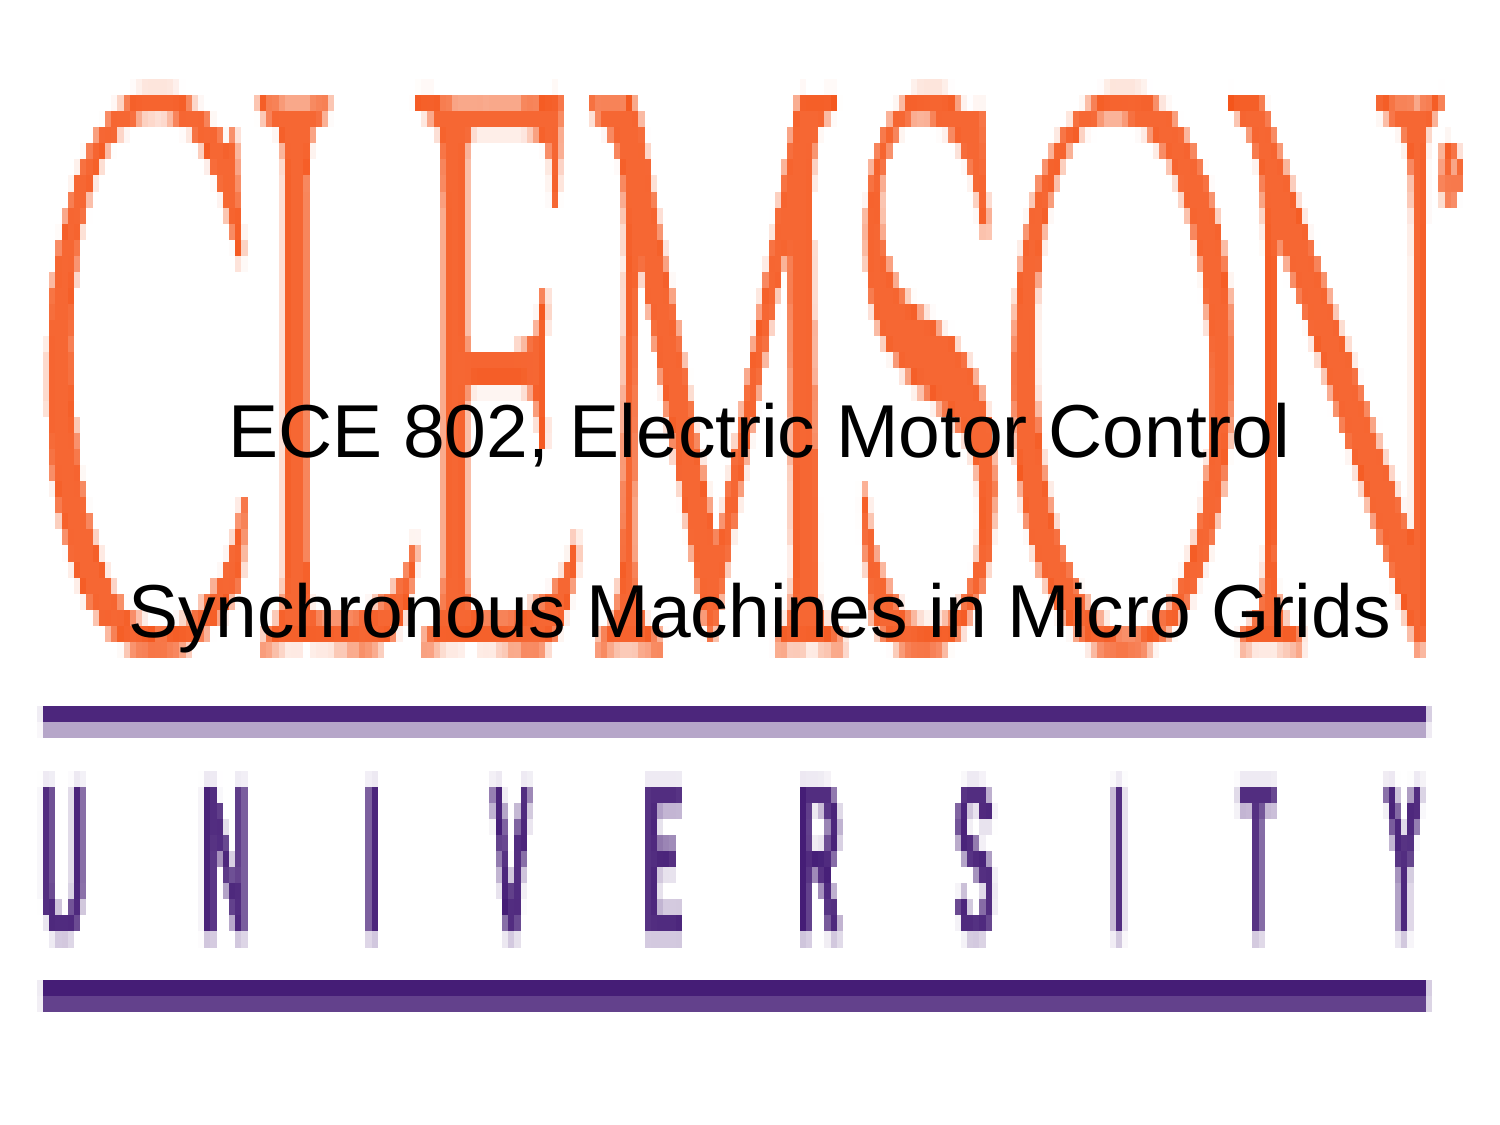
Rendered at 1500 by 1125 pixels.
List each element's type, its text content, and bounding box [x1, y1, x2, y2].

picture [0, 0, 1500, 1125]
text_box ECE 802, Electric Motor Control Synchronous Machines in Micro Grids [113, 374, 1407, 660]
